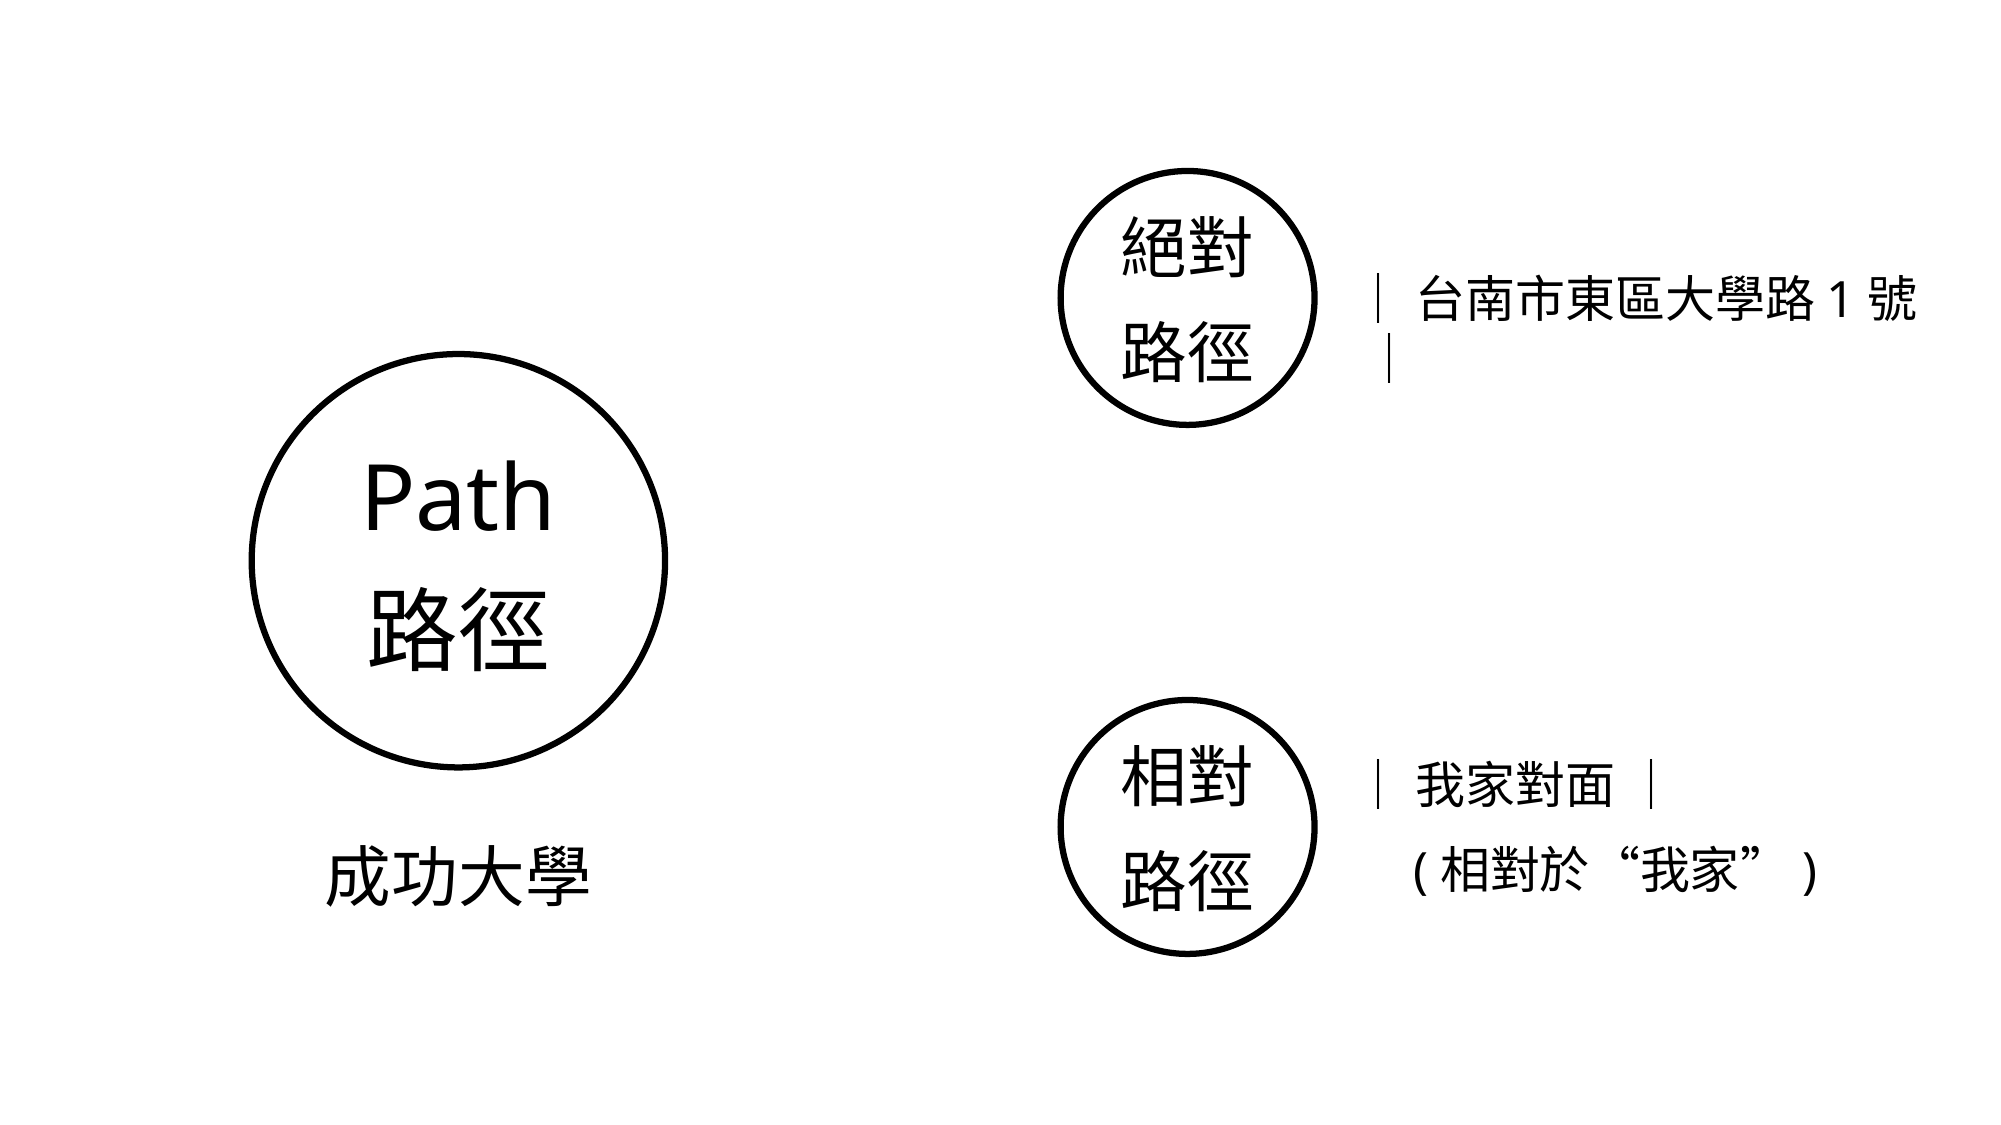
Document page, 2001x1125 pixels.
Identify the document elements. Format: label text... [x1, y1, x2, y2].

text_box 成功大學 [290, 826, 627, 922]
text_box Path 路徑 [250, 353, 667, 769]
text_box ｜ 台南市東區大學路1號 ｜ [1338, 260, 1982, 395]
text_box ｜ 我家對面 ｜ (相對於“我家”) [1338, 746, 1835, 906]
text_box 相對 路徑 [1059, 698, 1316, 955]
text_box 絕對 路徑 [1059, 169, 1316, 426]
